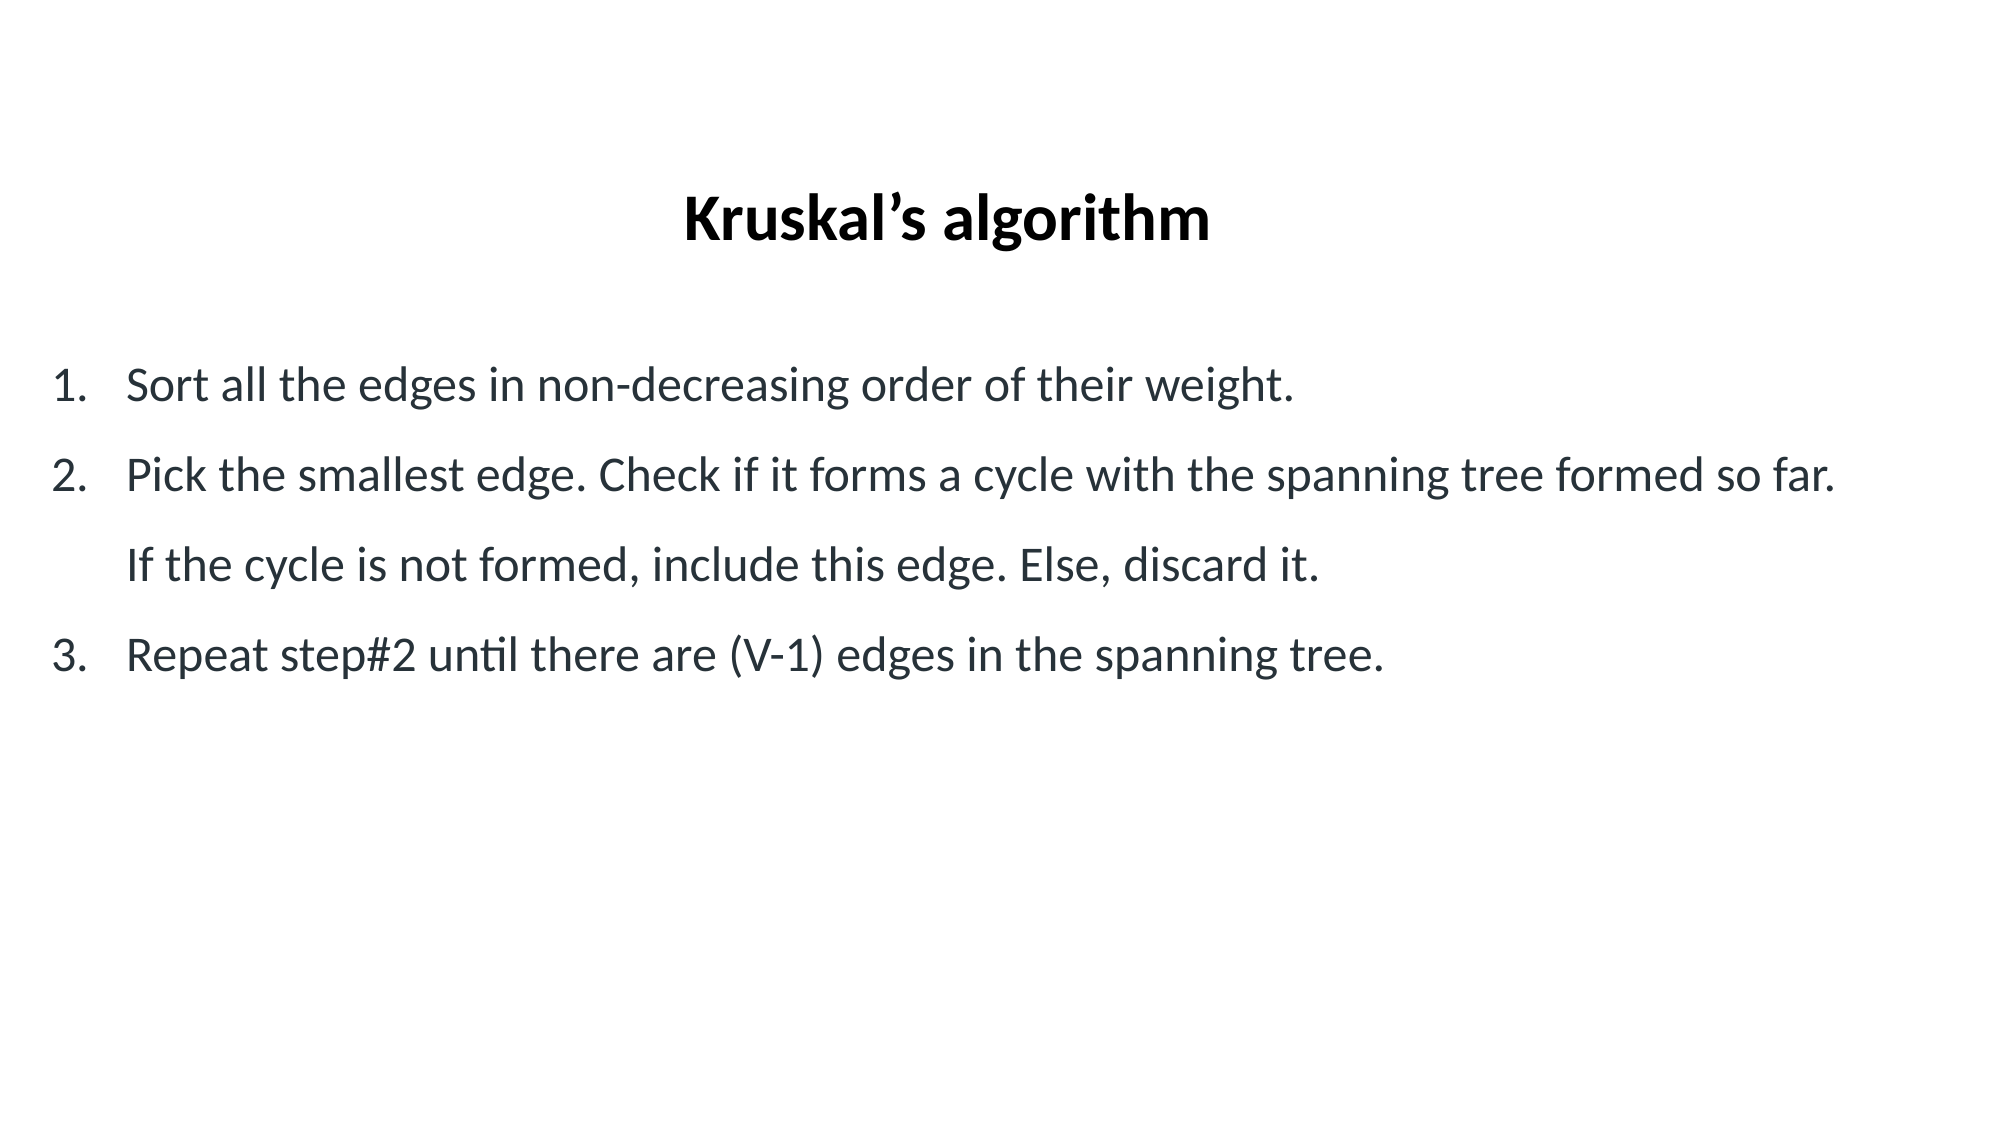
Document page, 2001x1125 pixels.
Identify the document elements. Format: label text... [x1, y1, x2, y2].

text_box Kruskal’s algorithm Sort all the edges in non-decreasing order of their weight. Pick the smallest edge. Check if it forms a cycle with the spanning tree formed so far. If the cycle is not formed, include this edge. Else, discard it. Repeat step#2 until there are (V-1) edges in the spanning tree. [36, 126, 1862, 689]
